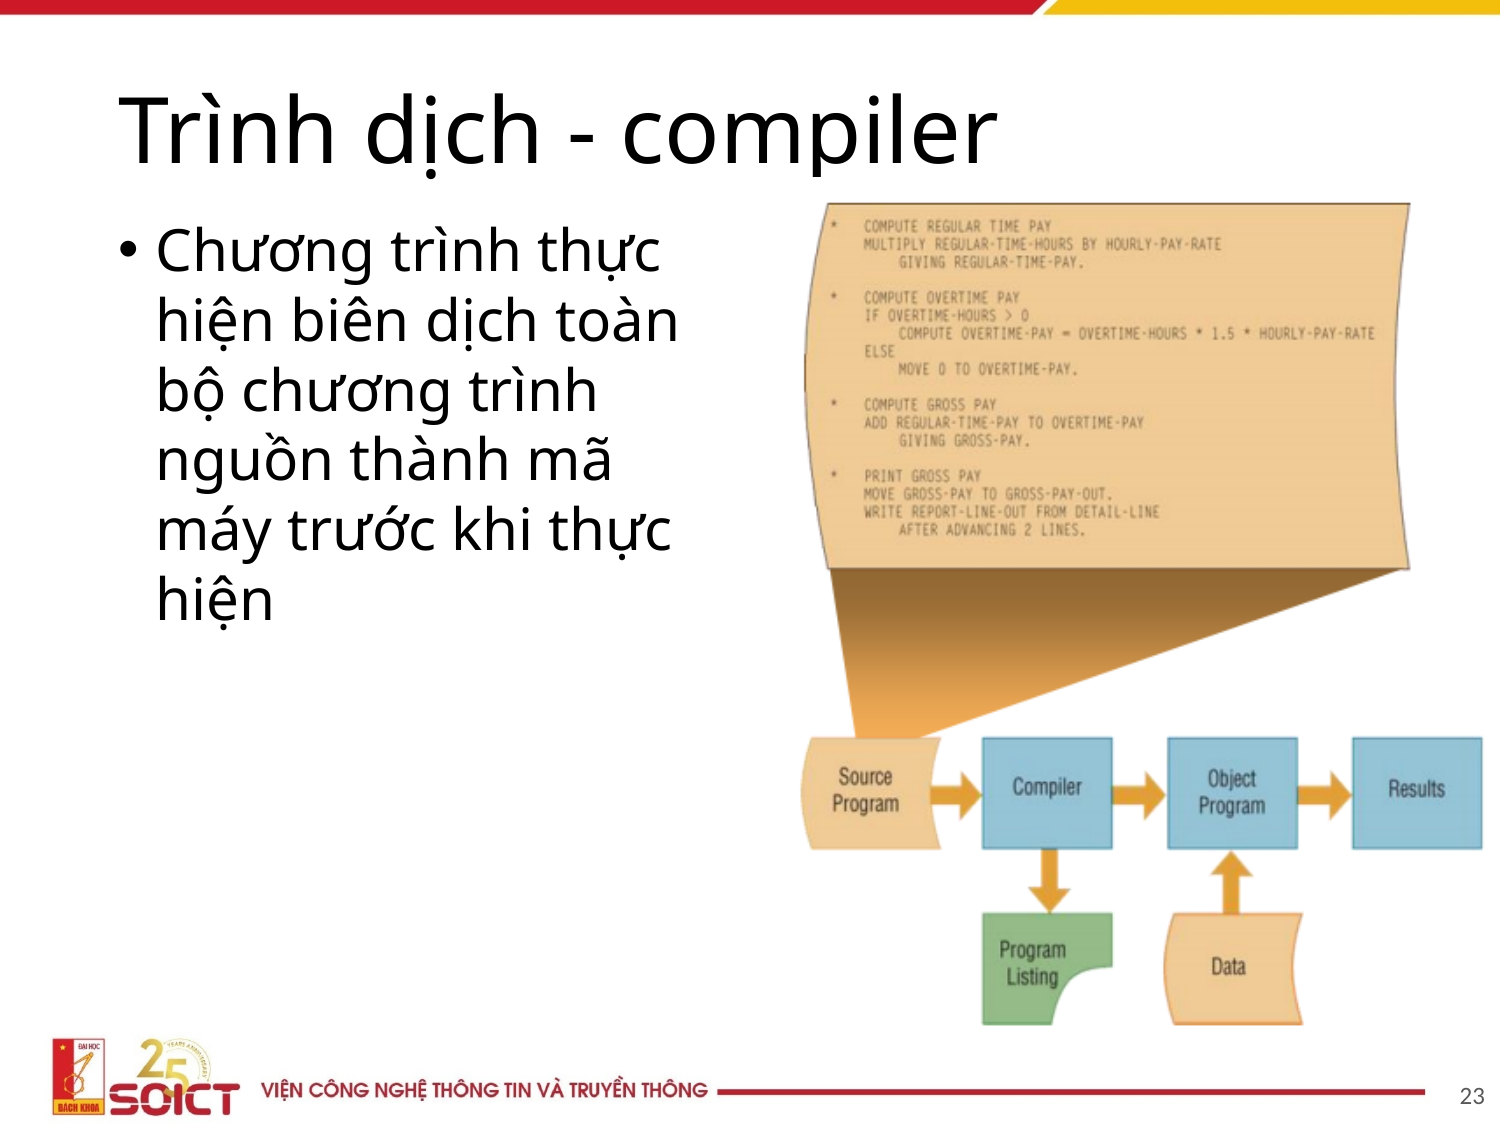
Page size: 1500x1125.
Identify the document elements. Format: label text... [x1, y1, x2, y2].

title Trình dịch - compiler [103, 25, 1397, 243]
picture [0, 0, 1500, 1125]
slide_number 23 [1316, 1065, 1500, 1125]
list Chương trình thực hiện biên dịch toàn bộ chương trình nguồn thành mã máy trước khi thực hiện [103, 205, 741, 920]
